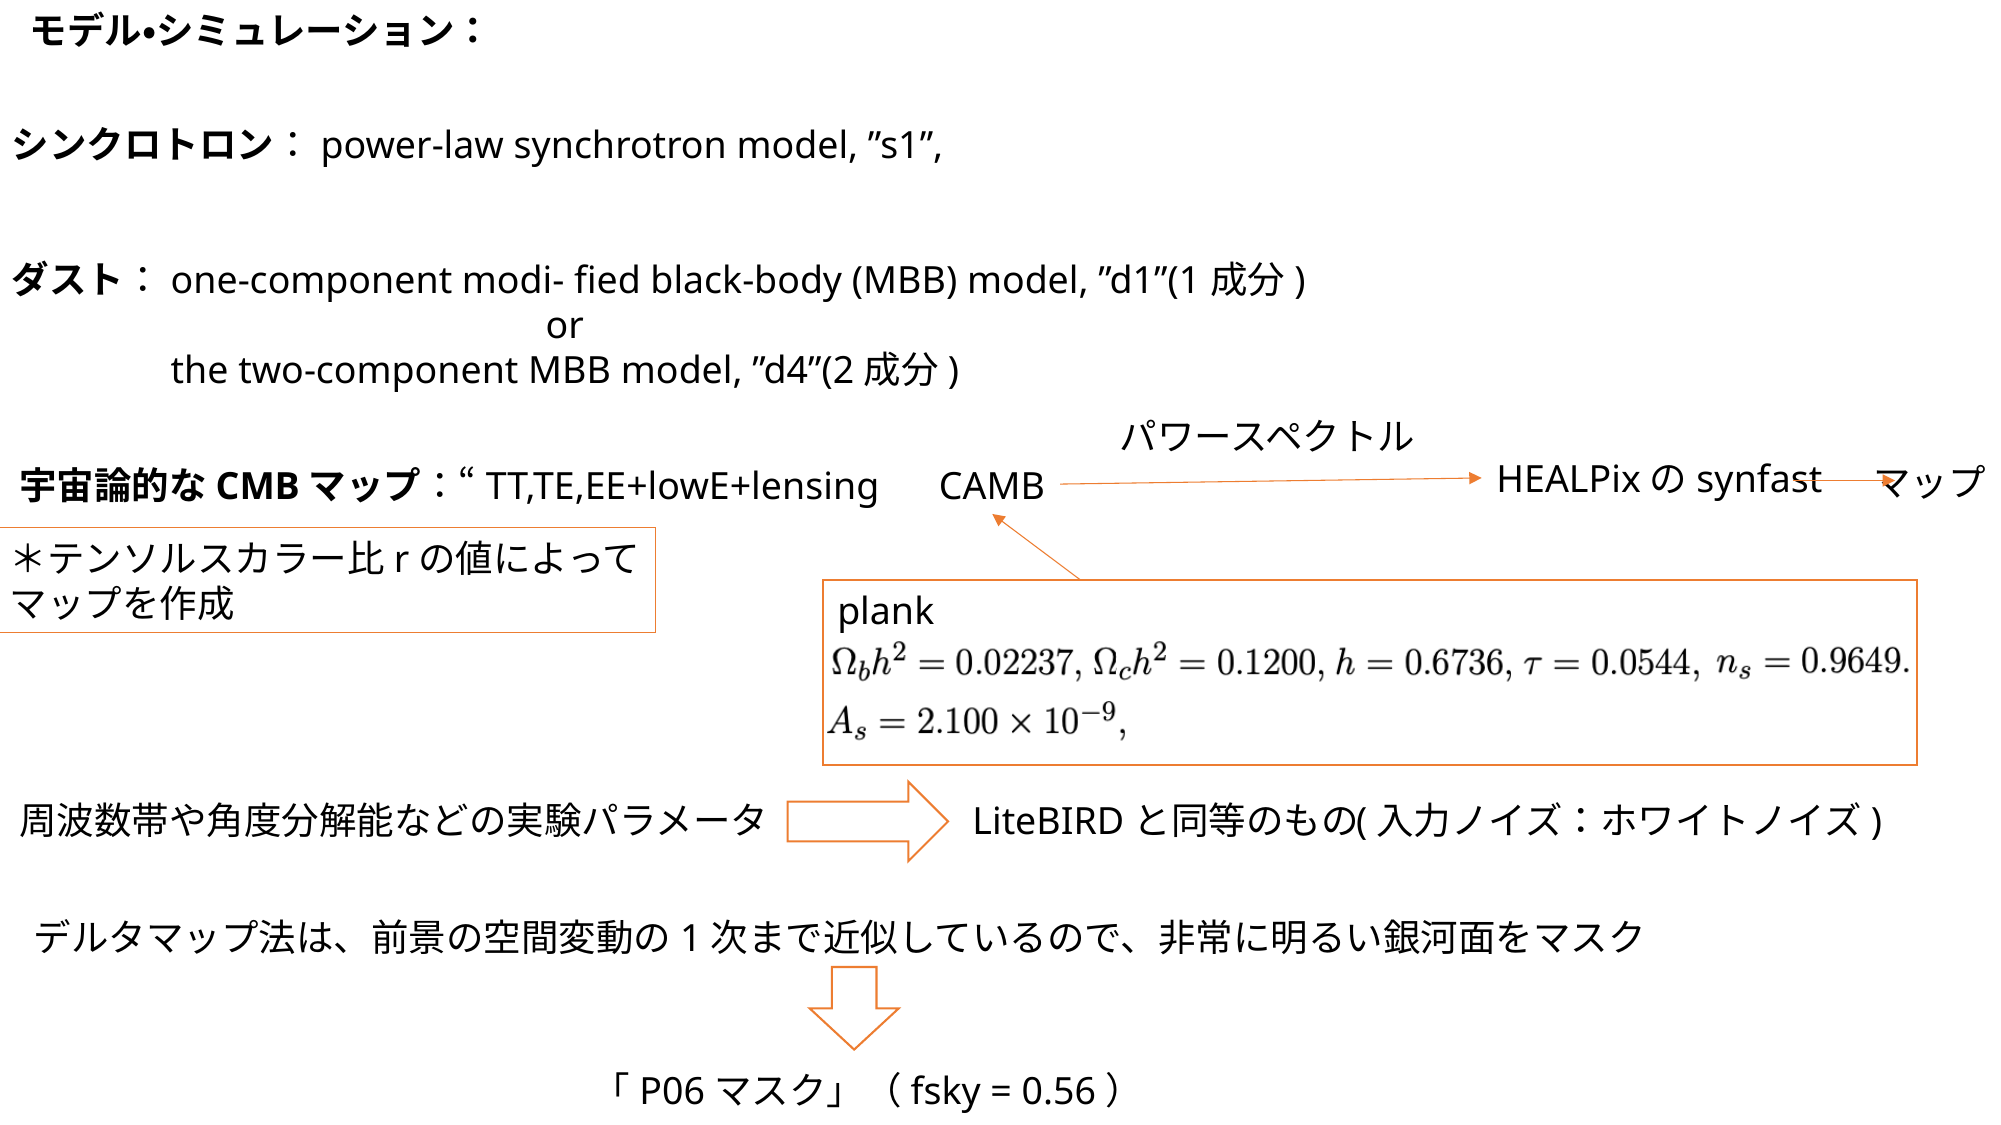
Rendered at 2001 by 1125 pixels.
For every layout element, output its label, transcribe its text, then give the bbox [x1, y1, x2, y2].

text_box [1062, 478, 1486, 485]
text_box [822, 579, 1918, 766]
text_box 周波数帯や角度分解能などの実験パラメータ [4, 789, 784, 850]
text_box [806, 965, 902, 1051]
text_box パワースペクトル [1104, 405, 1431, 466]
text_box ＊テンソルスカラー比rの値によって マップを作成 [0, 527, 656, 633]
text_box モデル・シミュレーション： [14, 0, 508, 60]
text_box HEALPixのsynfast [1481, 448, 1838, 508]
text_box 「P06マスク」（fsky = 0.56） [578, 1059, 1158, 1120]
text_box (入力ノイズ：ホワイトノイズ) [1341, 789, 1897, 850]
picture [823, 700, 1130, 747]
text_box シンクロトロン：power-law synchrotron model, ”s1”, ダスト：one-component modi- fied black-body (MBB) model, ”d1”(1成分) or the two-component MBB model, ”d4”(2成分) [0, 113, 1321, 399]
text_box デルタマップ法は、前景の空間変動の1次まで近似しているので、非常に明るい銀河面をマスク [18, 906, 1661, 967]
text_box 宇宙論的なCMBマップ：“TT,TE,EE+lowE+lensing [4, 454, 895, 514]
picture [823, 633, 1917, 688]
text_box [786, 779, 950, 864]
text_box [992, 514, 1081, 580]
text_box LiteBIRDと同等のもの [957, 789, 1341, 850]
text_box CAMB [924, 454, 1061, 514]
text_box マップ [1858, 451, 2000, 511]
